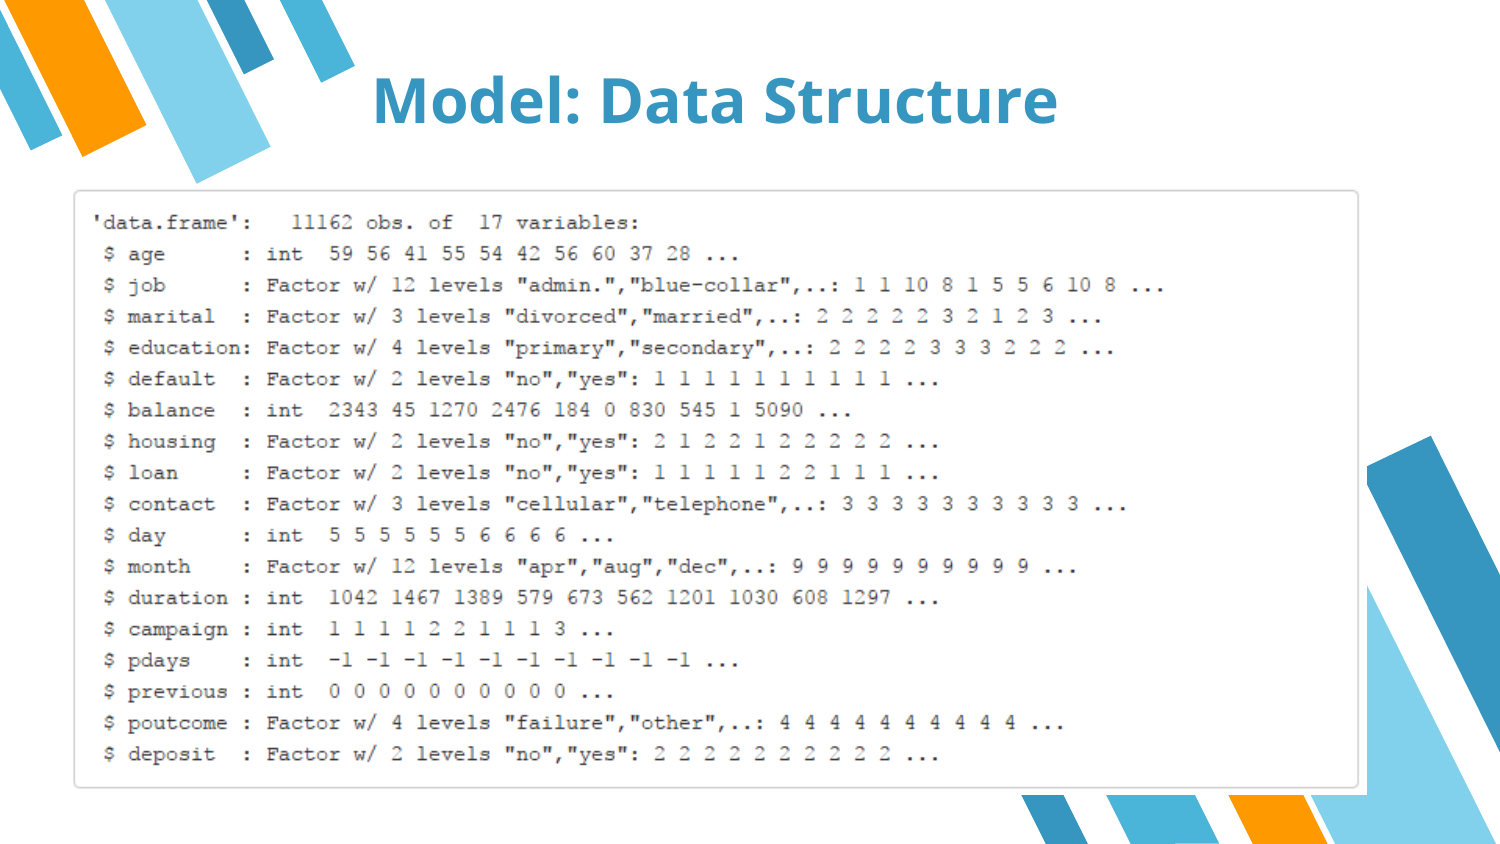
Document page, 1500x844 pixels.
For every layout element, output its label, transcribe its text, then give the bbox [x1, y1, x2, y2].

picture [69, 186, 1367, 796]
title Model: Data Structure [356, 39, 1302, 152]
